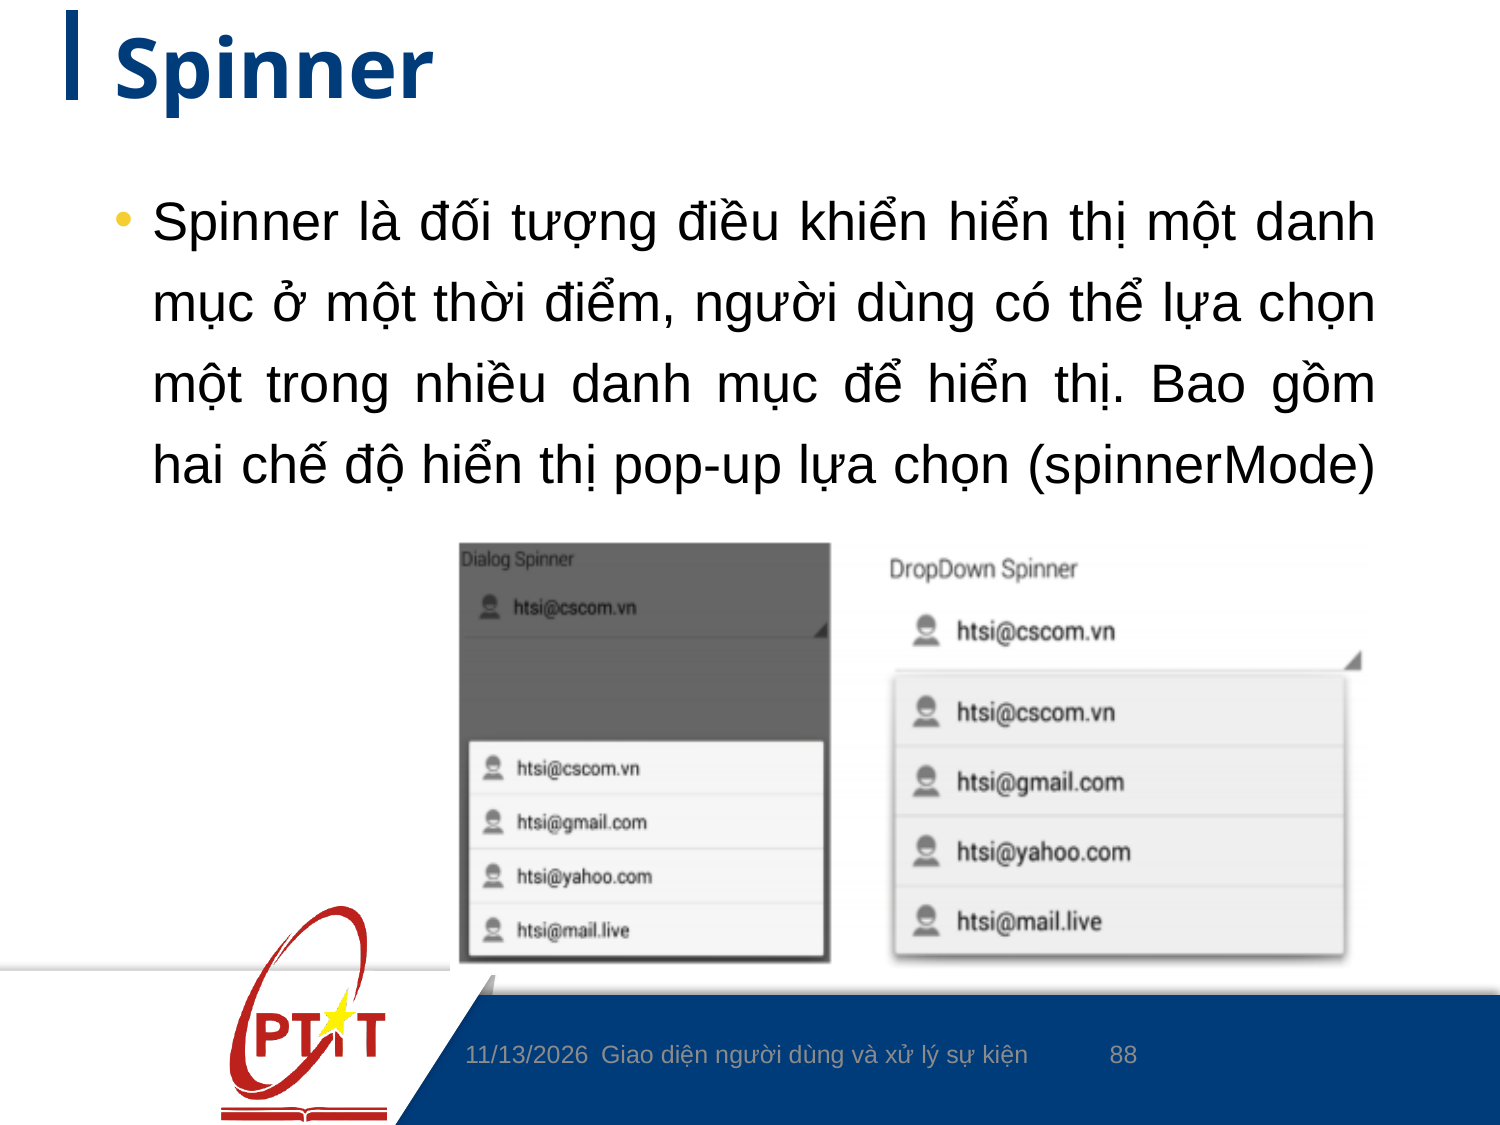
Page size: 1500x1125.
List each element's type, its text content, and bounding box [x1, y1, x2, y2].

list Spinner là đối tượng điều khiển hiển thị một danh mục ở một thời điểm, người dùng có thể lựa chọn một trong nhiều danh mục để hiển thị. Bao gồm hai chế độ hiển thị pop-up lựa chọn (spinnerMode) [99, 162, 1394, 882]
title Spinner [99, 5, 1394, 138]
slide_number 88 [815, 1023, 1153, 1084]
picture [221, 906, 387, 1122]
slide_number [450, 1023, 561, 1084]
picture [449, 535, 1375, 975]
footer Giao diện người dùng và xử lý sự kiện [561, 1023, 815, 1084]
